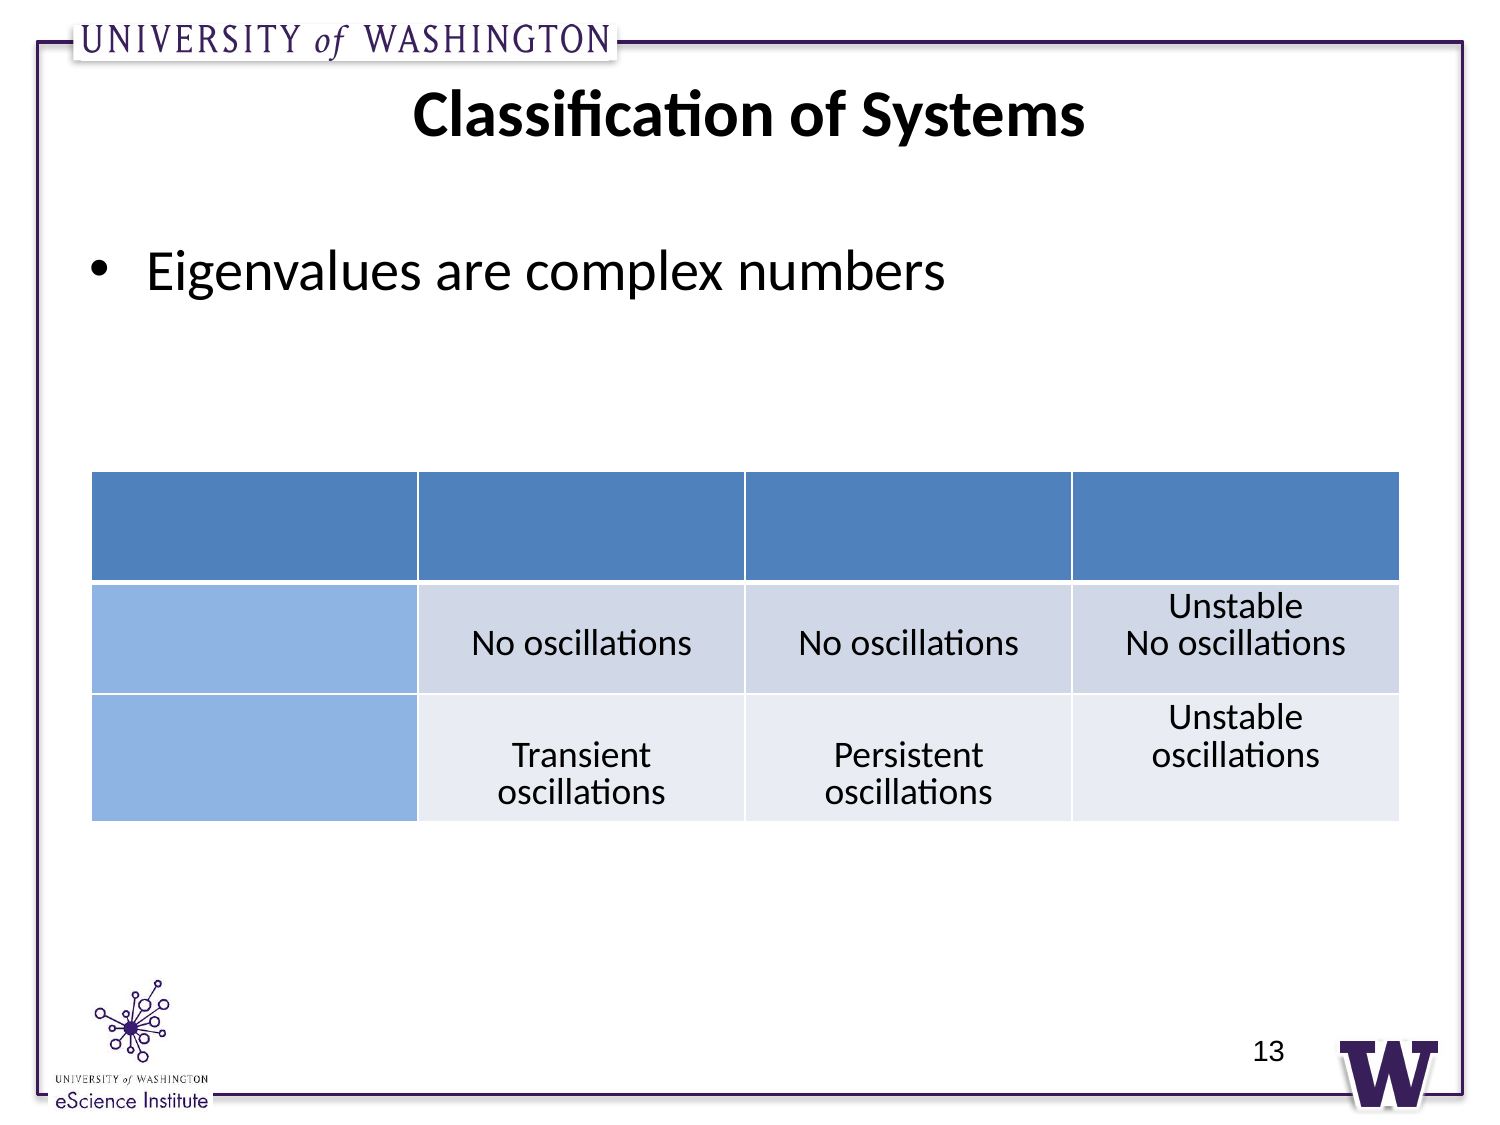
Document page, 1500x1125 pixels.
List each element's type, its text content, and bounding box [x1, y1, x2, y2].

title Classification of Systems [75, 62, 1425, 200]
picture [1340, 1041, 1438, 1107]
picture [48, 978, 213, 1113]
picture [81, 24, 609, 61]
slide_number 13 [1237, 1025, 1325, 1085]
